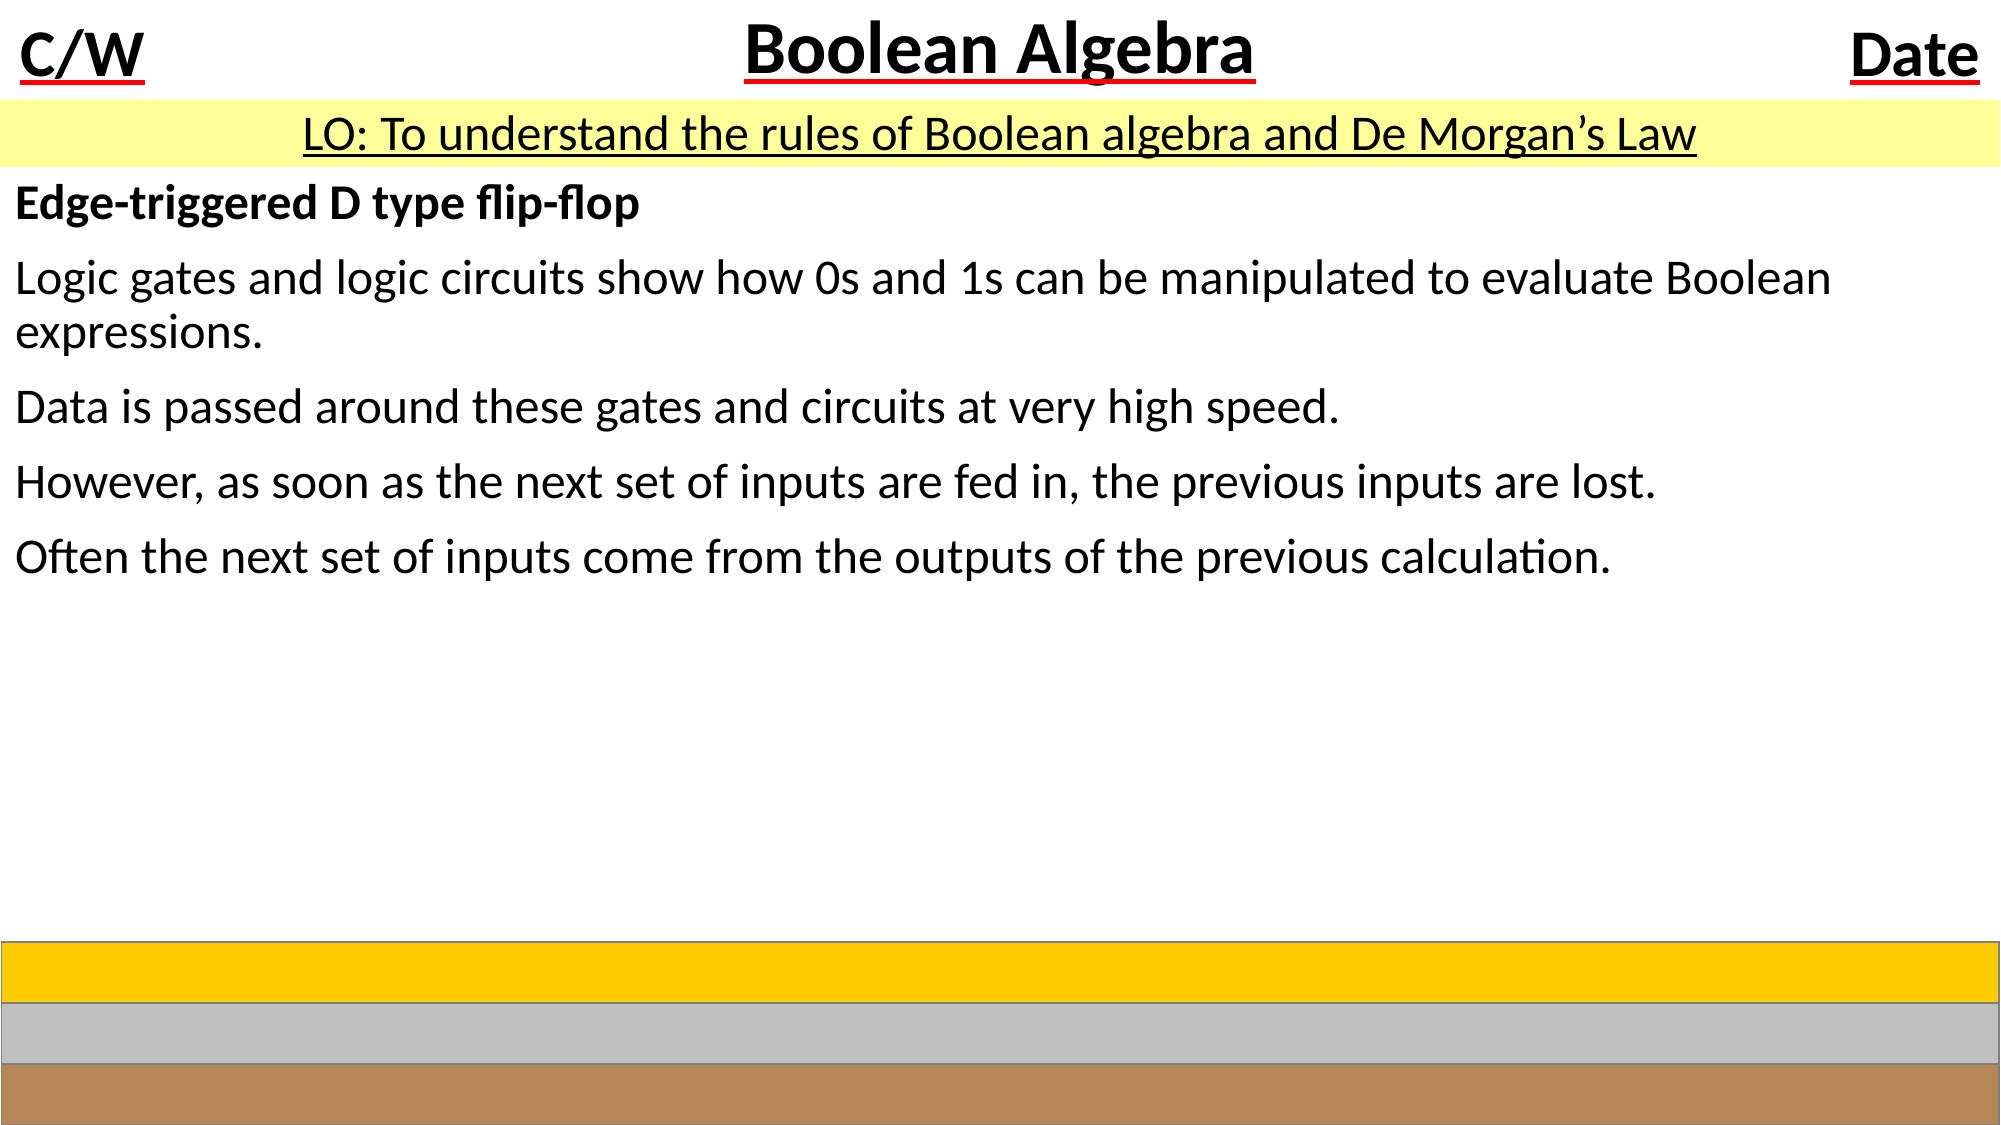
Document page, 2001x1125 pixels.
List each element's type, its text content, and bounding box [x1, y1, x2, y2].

list LO: To understand the rules of Boolean algebra and De Morgan’s Law [0, 99, 2000, 167]
list Edge-triggered D type flip-flop Logic gates and logic circuits show how 0s and 1s can be manipulated to evaluate Boolean expressions. Data is passed around these gates and circuits at very high speed. However, as soon as the next set of inputs are fed in, the previous inputs are lost. Often the next set of inputs come from the outputs of the previous calculation. [0, 169, 1999, 942]
title Boolean Algebra [0, 0, 2000, 99]
